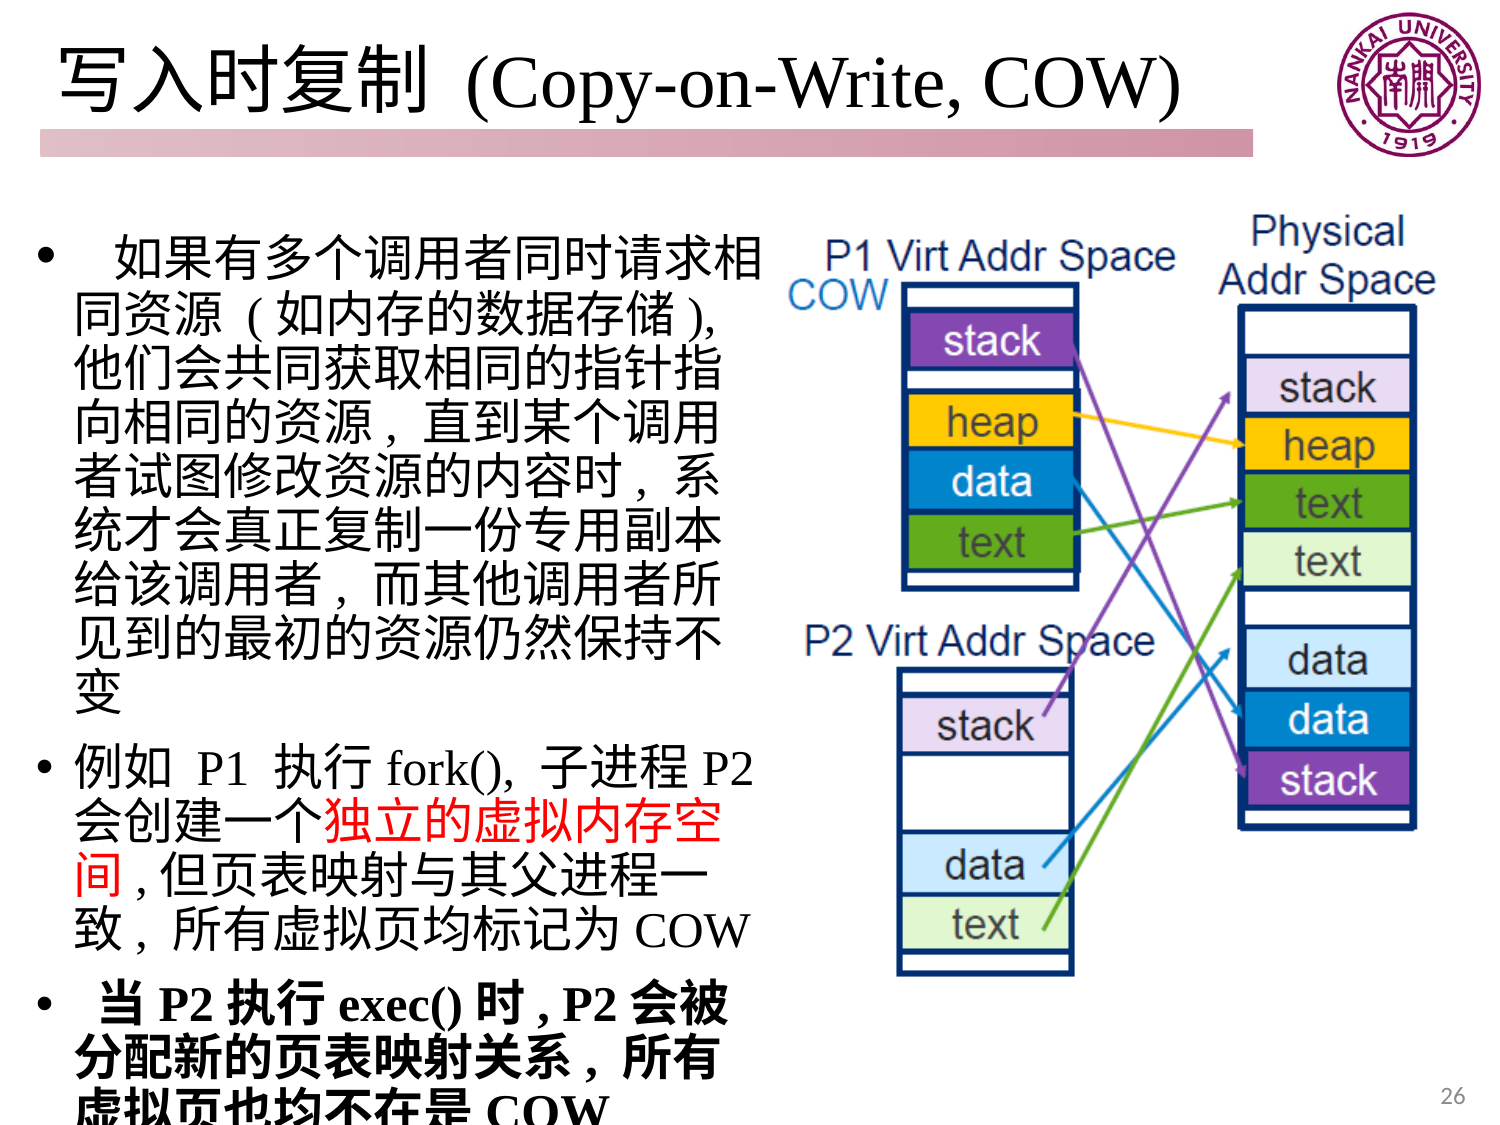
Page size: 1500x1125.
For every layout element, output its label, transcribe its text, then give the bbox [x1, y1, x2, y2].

picture [1337, 12, 1481, 157]
title 写入时复制 (Copy-on-Write, COW) [40, 33, 1335, 133]
list 如果有多个调用者同时请求相同资源 (如内存的数据存储), 他们会共同获取相同的指针指向相同的资源, 直到某个调用者试图修改资源的内容时, 系统才会真正复制一份专用副本给该调用者, 而其他调用者所见到的最初的资源仍然保持不变 例如 P1 执行fork(), 子进程P2会创建一个独立的虚拟内存空间,但页表映射与其父进程一致, 所有虚拟页均标记为COW 当P2执行exec()时, P2会被分配新的页表映射关系, 所有虚拟页也均不在是COW [20, 218, 782, 1086]
picture [781, 207, 1444, 991]
slide_number 26 [1143, 1065, 1481, 1125]
